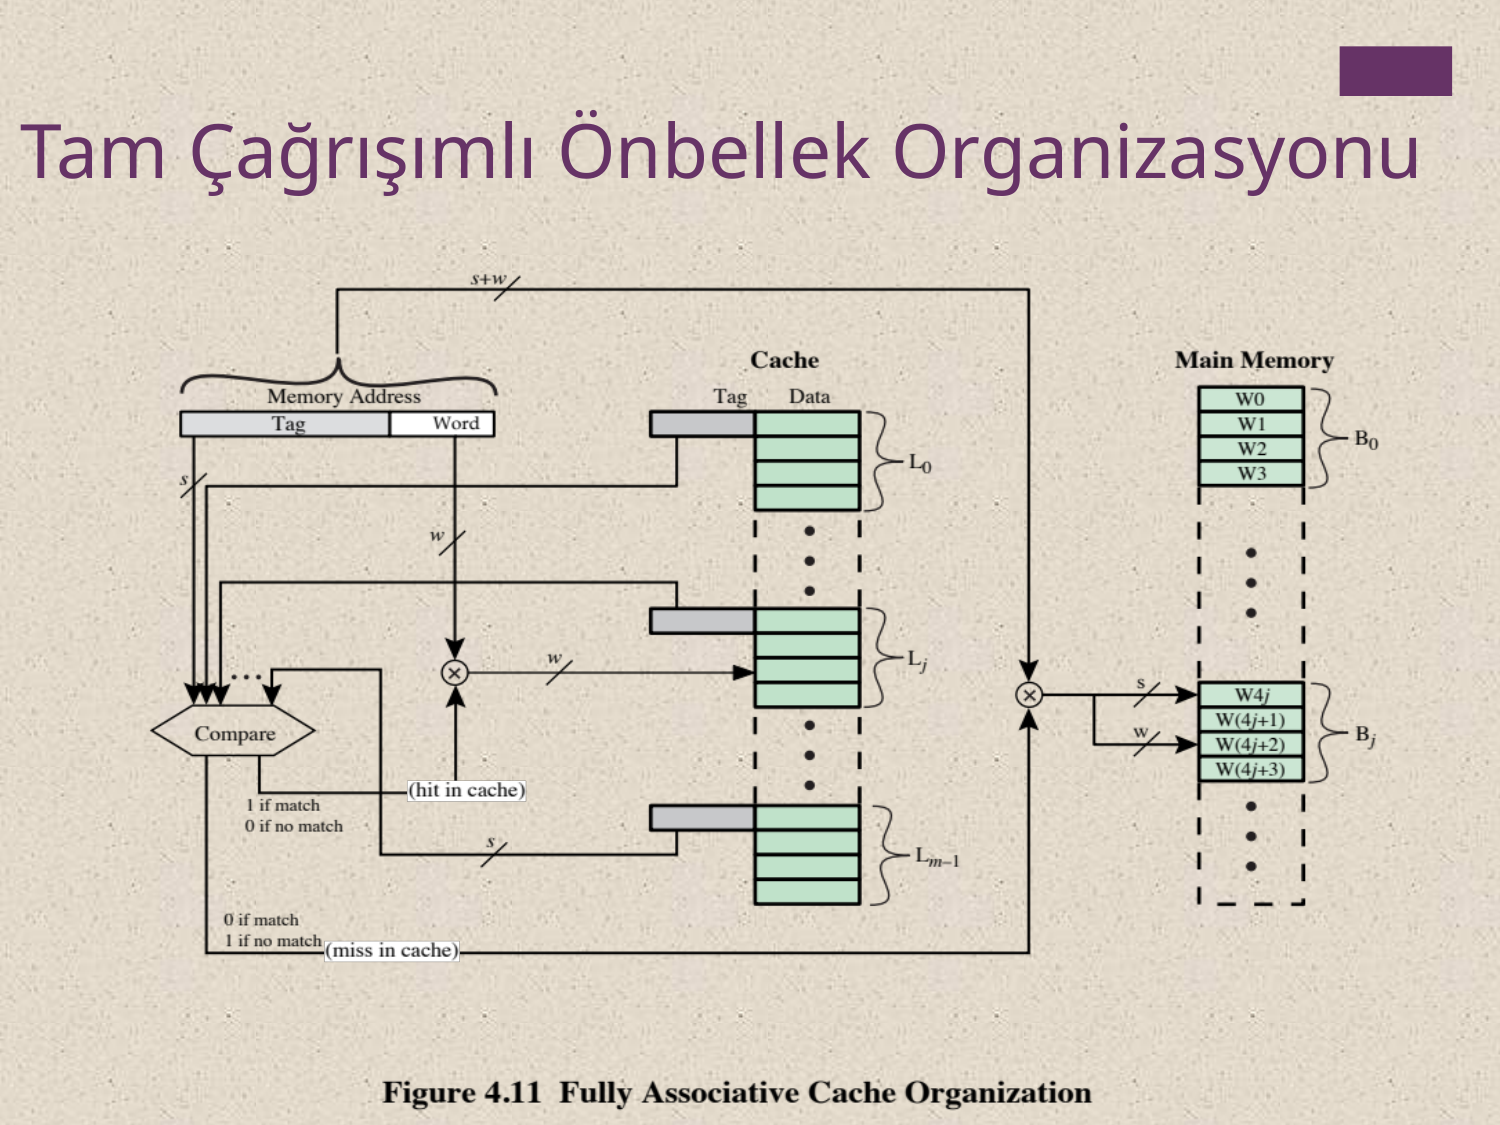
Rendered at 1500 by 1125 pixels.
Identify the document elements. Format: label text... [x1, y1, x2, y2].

picture [43, 219, 1500, 1125]
picture [0, 0, 1500, 1125]
title Tam Çağrışımlı Önbellek Organizasyonu [5, 95, 1500, 279]
